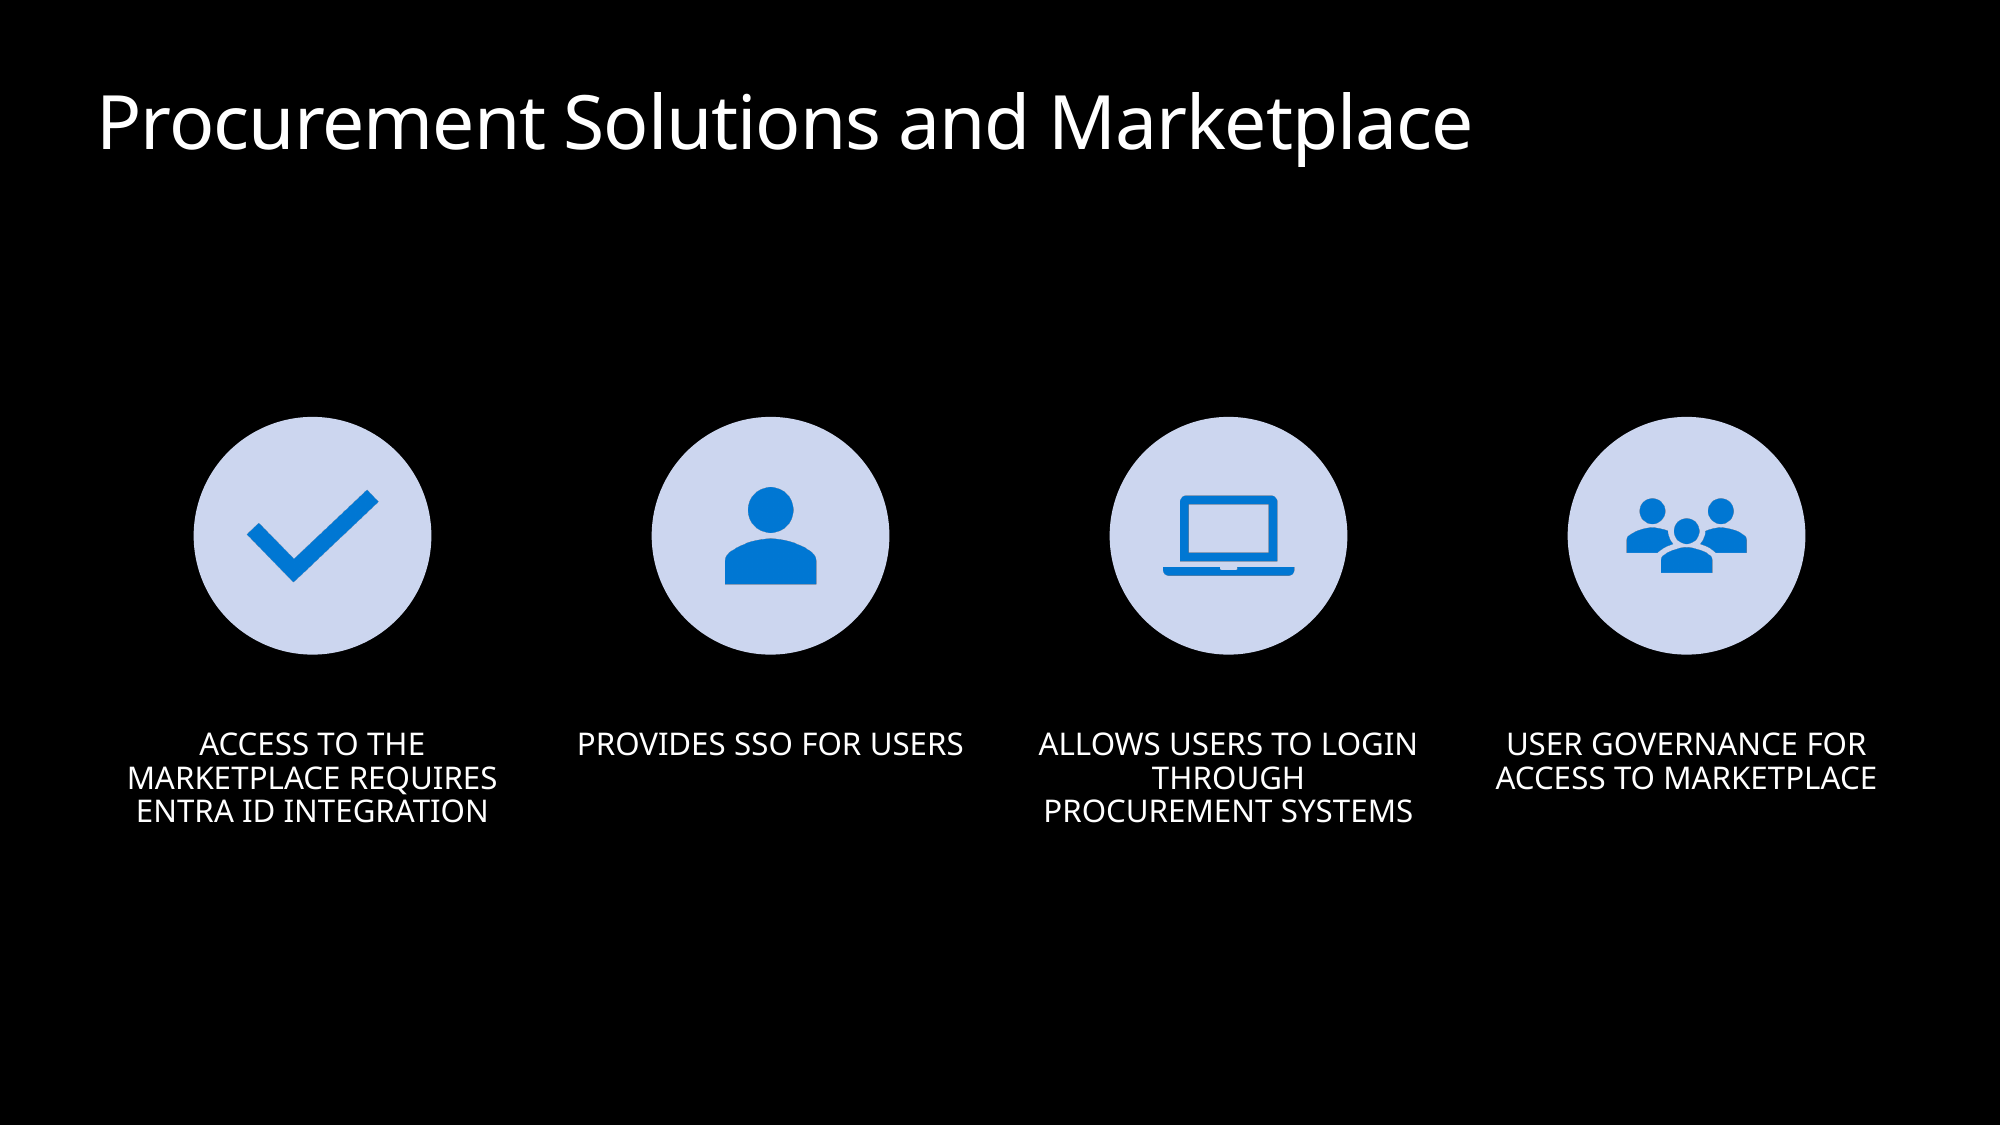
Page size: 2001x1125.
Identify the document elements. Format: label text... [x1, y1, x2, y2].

title Procurement Solutions and Marketplace [96, 75, 1904, 166]
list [95, 235, 1904, 1029]
